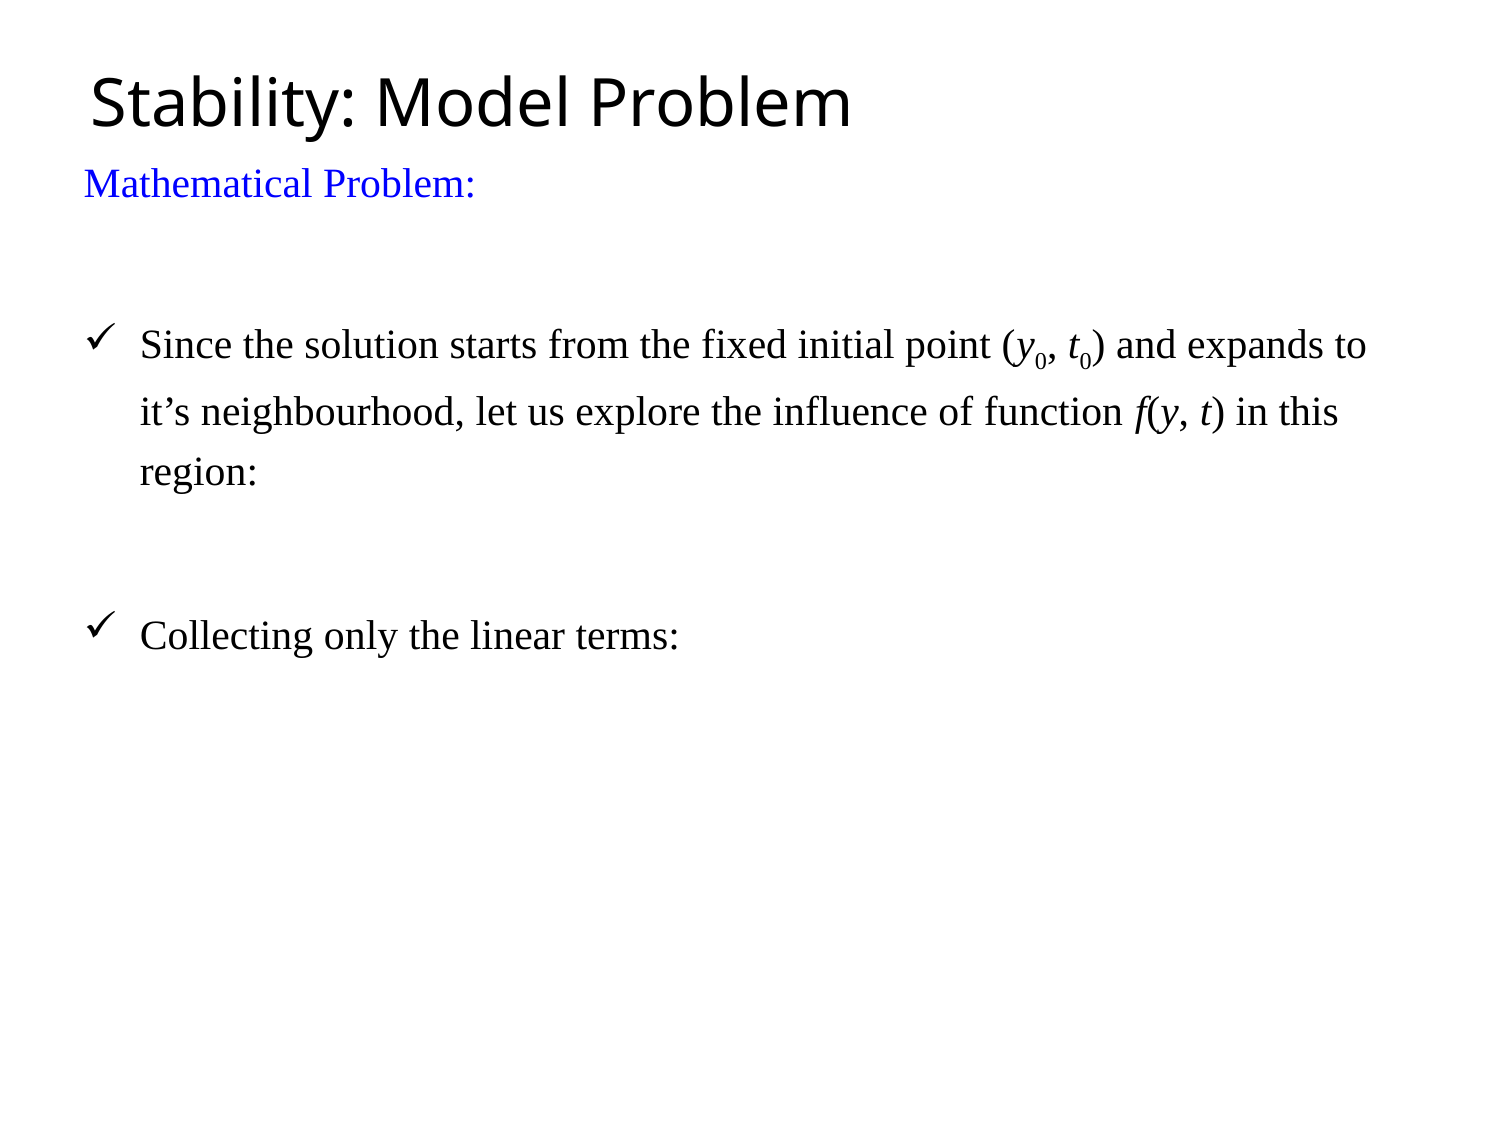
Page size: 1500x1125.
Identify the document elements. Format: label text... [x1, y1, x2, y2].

title Stability: Model Problem [75, 49, 1370, 161]
